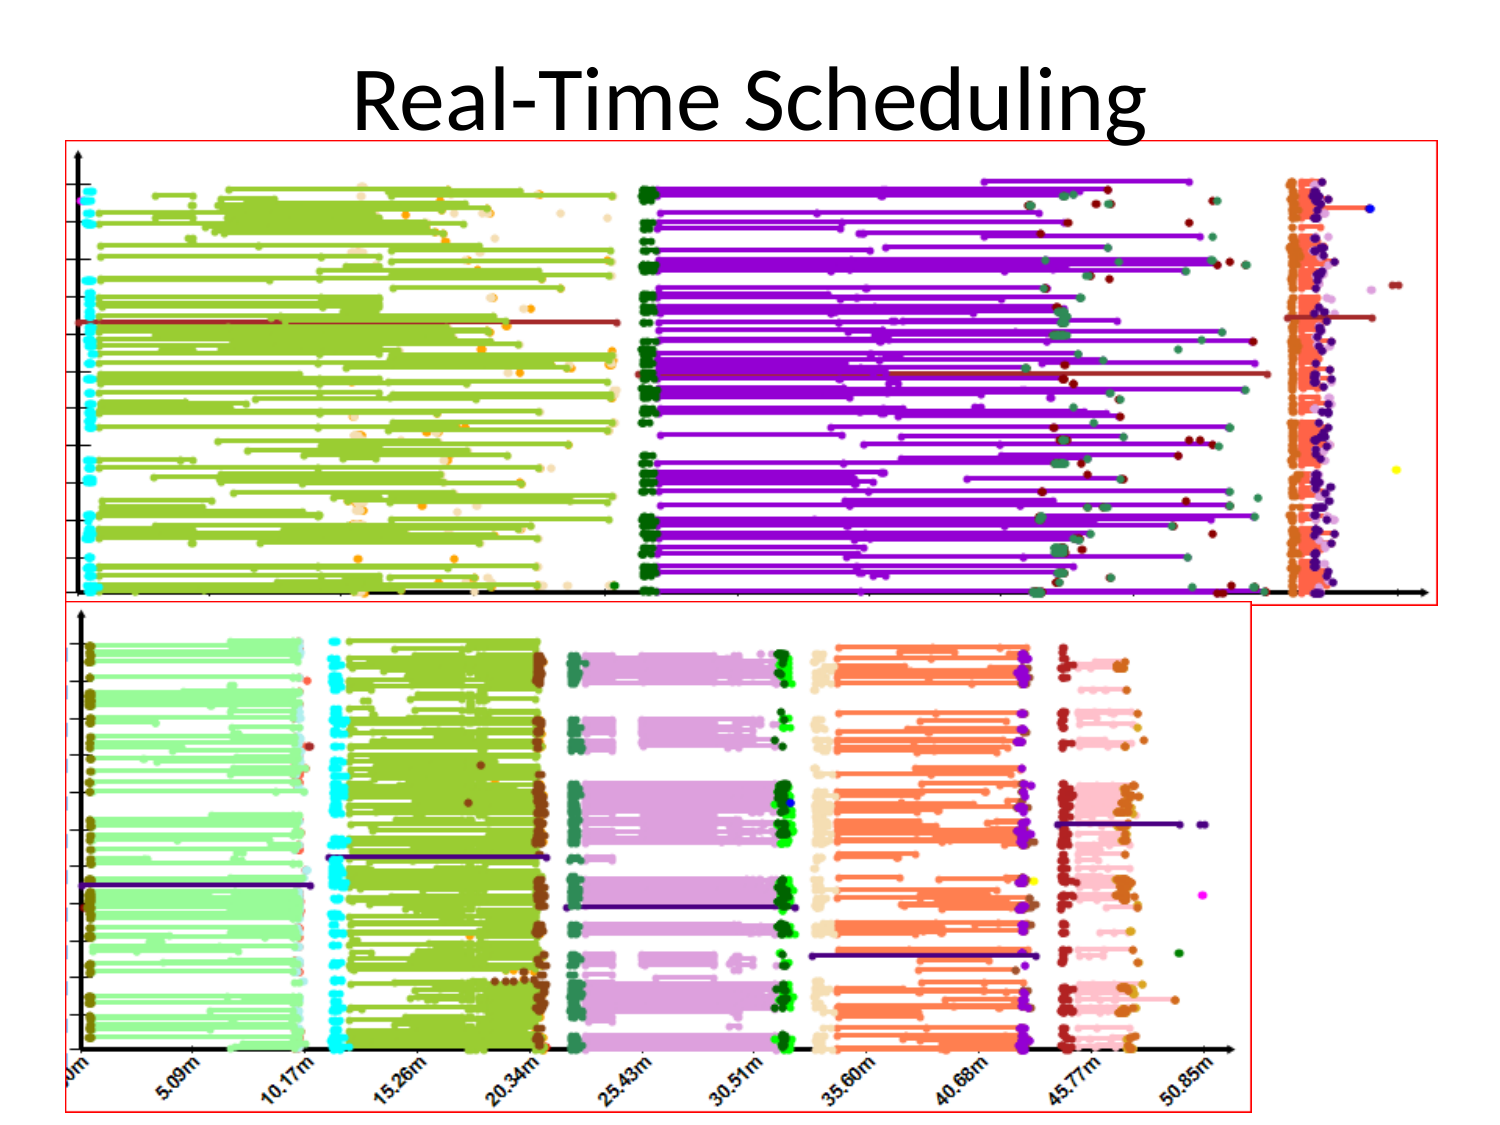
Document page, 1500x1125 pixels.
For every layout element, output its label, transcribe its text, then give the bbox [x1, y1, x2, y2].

title Real-Time Scheduling [75, 0, 1425, 138]
picture [64, 139, 1438, 1113]
